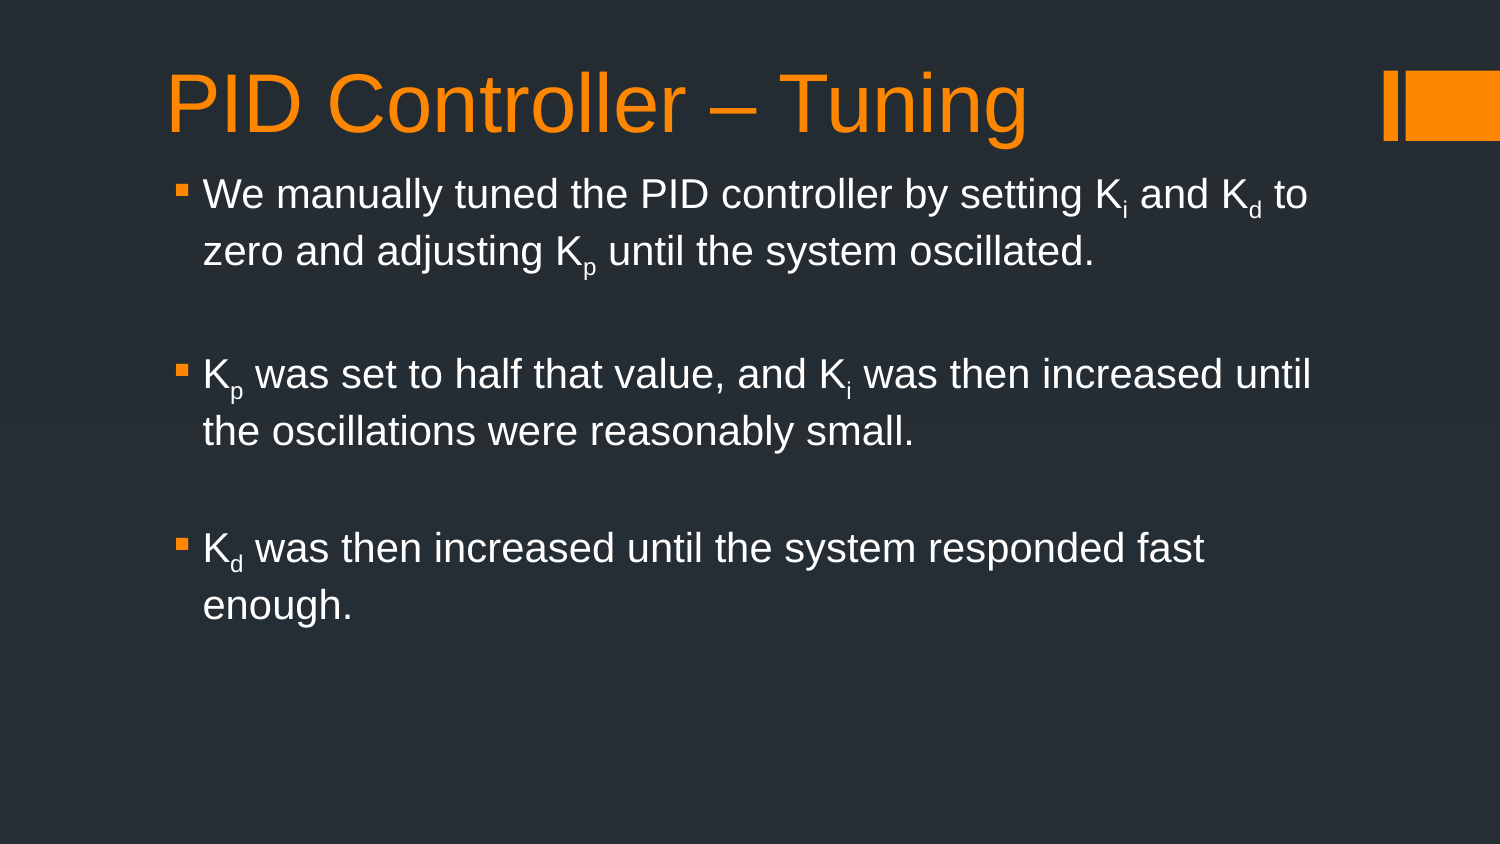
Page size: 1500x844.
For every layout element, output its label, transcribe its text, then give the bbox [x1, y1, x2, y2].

title PID Controller – Tuning [150, 15, 1350, 157]
list We manually tuned the PID controller by setting Ki and Kd to zero and adjusting Kp until the system oscillated. Kp was set to half that value, and Ki was then increased until the oscillations were reasonably small. Kd was then increased until the system responded fast enough. [150, 159, 1350, 777]
